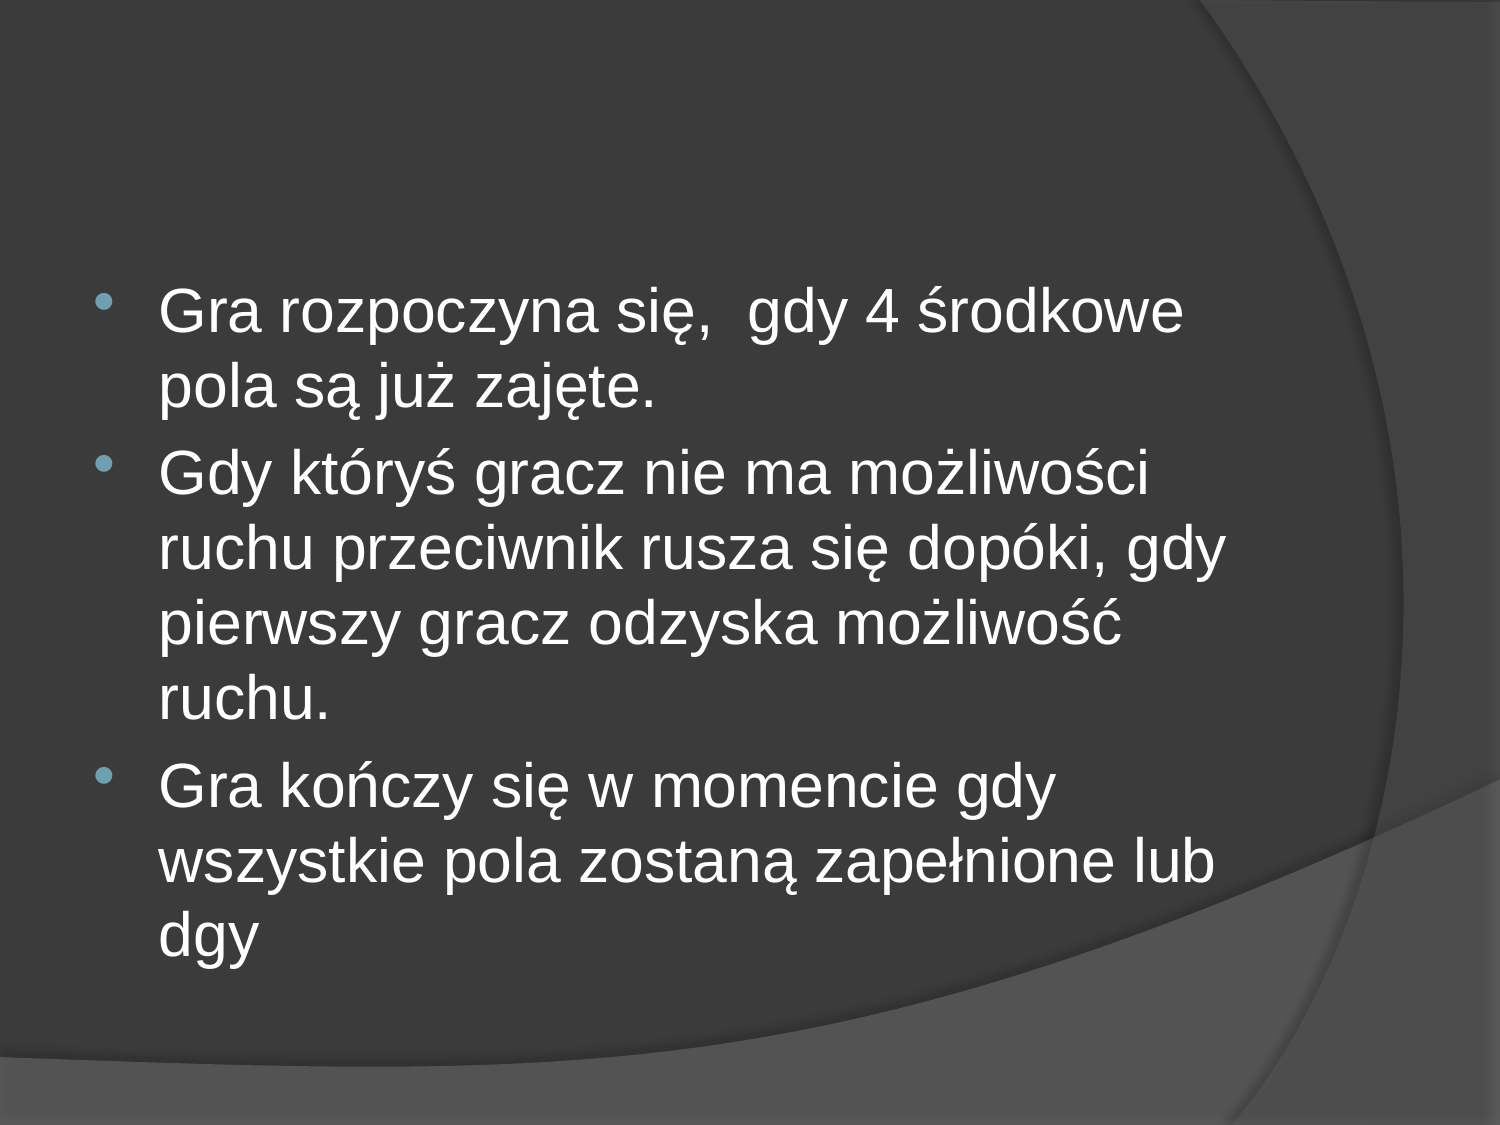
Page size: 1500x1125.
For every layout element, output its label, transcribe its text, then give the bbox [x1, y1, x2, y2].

list Gra rozpoczyna się, gdy 4 środkowe pola są już zajęte. Gdy któryś gracz nie ma możliwości ruchu przeciwnik rusza się dopóki, gdy pierwszy gracz odzyska możliwość ruchu. Gra kończy się w momencie gdy wszystkie pola zostaną zapełnione lub dgy [75, 262, 1300, 1005]
